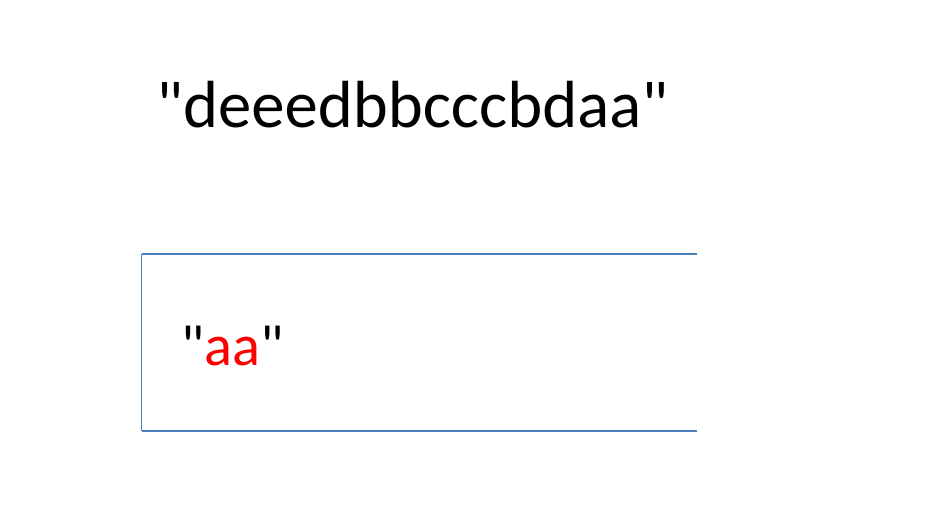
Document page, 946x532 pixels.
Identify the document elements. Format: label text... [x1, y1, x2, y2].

text_box "deeedbbcccbdaa" [141, 53, 756, 148]
text_box "aa" [166, 299, 299, 385]
